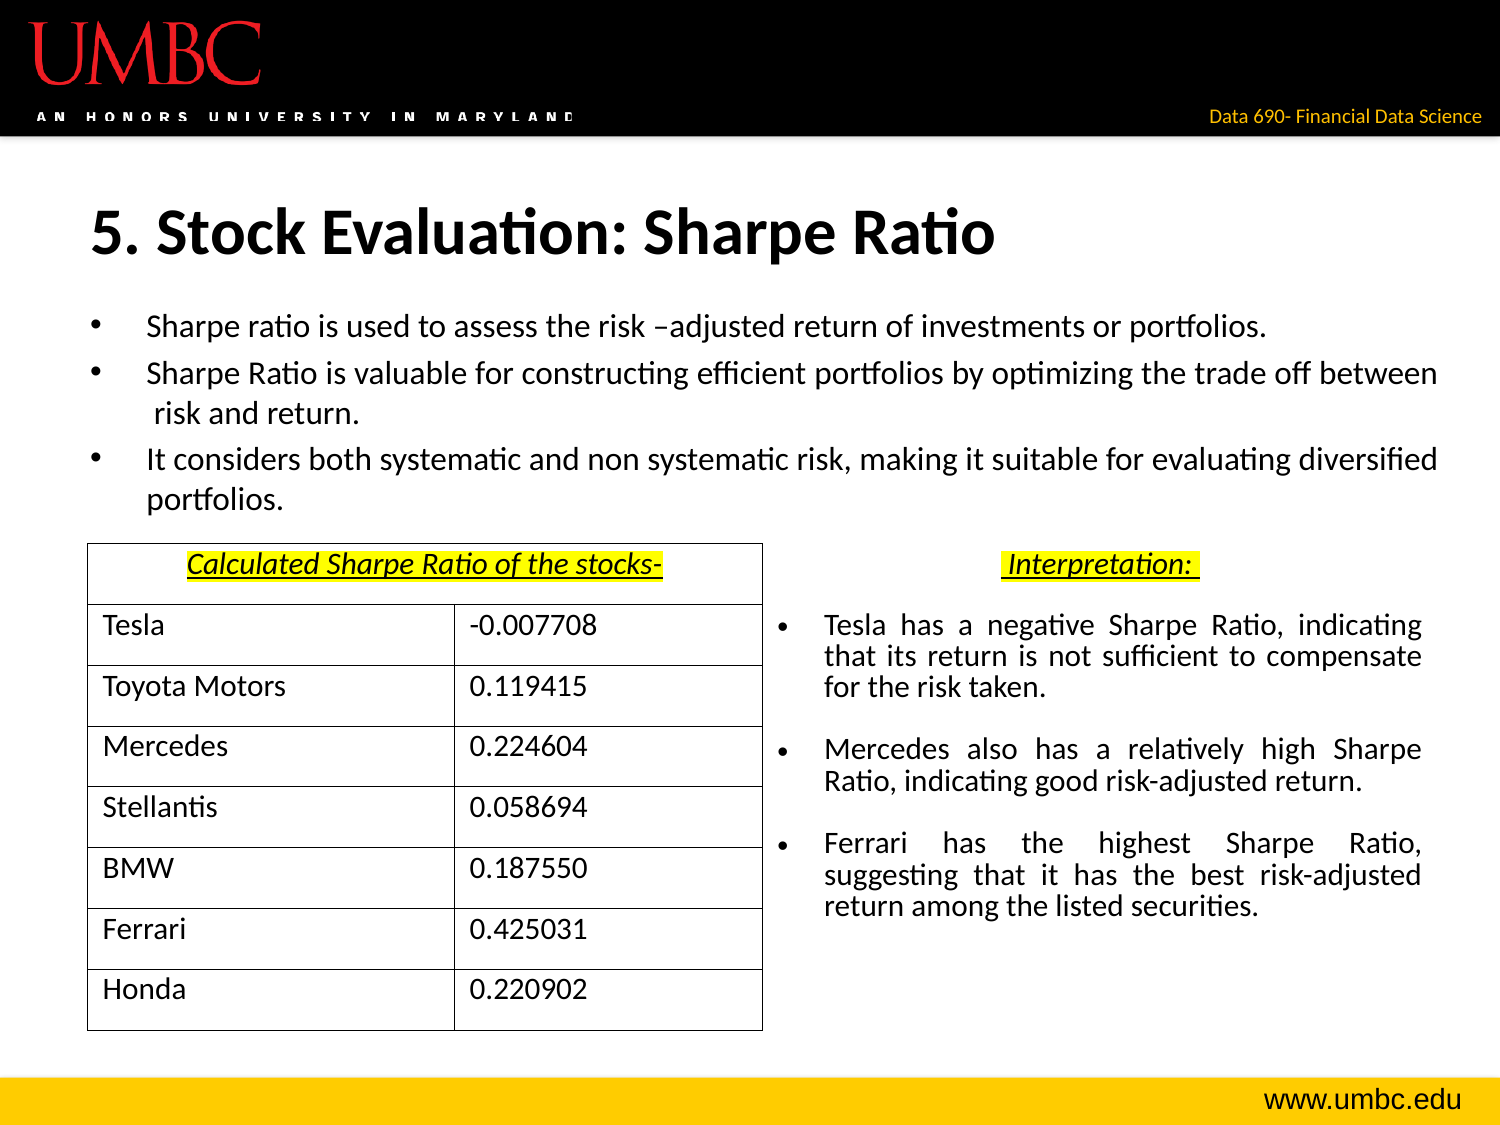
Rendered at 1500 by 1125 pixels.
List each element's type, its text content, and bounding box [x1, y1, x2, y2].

table_cell Toyota Motors [88, 666, 454, 726]
title 5. Stock Evaluation: Sharpe Ratio [75, 190, 1425, 266]
table_header Calculated Sharpe Ratio of the stocks- [88, 544, 762, 604]
table_header Interpretation: [763, 543, 1438, 604]
table_cell BMW [88, 848, 454, 908]
table_cell 0.119415 [455, 666, 762, 726]
table_cell Ferrari [88, 909, 454, 969]
table_cell -0.007708 [455, 605, 762, 665]
table_cell Stellantis [88, 787, 454, 847]
table_cell Tesla [88, 605, 454, 665]
table_cell Mercedes [88, 727, 454, 786]
table_cell Honda [88, 970, 454, 1030]
table_cell 0.224604 [455, 727, 762, 786]
table_cell 0.425031 [455, 909, 762, 969]
table_cell 0.058694 [455, 787, 762, 847]
table_cell Tesla has a negative Sharpe Ratio, indicating that its return is not sufficient to compensate for the risk taken. Mercedes also has a relatively high Sharpe Ratio, indicating good risk-adjusted return. Ferrari has the highest Sharpe Ratio, suggesting that it has the best risk-adjusted return among the listed securities. [763, 604, 1438, 1030]
table_cell 0.220902 [455, 970, 762, 1030]
list Sharpe ratio is used to assess the risk –adjusted return of investments or portfolios. Sharpe Ratio is valuable for constructing efficient portfolios by optimizing the trade off between risk and return. It considers both systematic and non systematic risk, making it suitable for evaluating diversified portfolios. [75, 296, 1456, 1005]
table_cell 0.187550 [455, 848, 762, 908]
